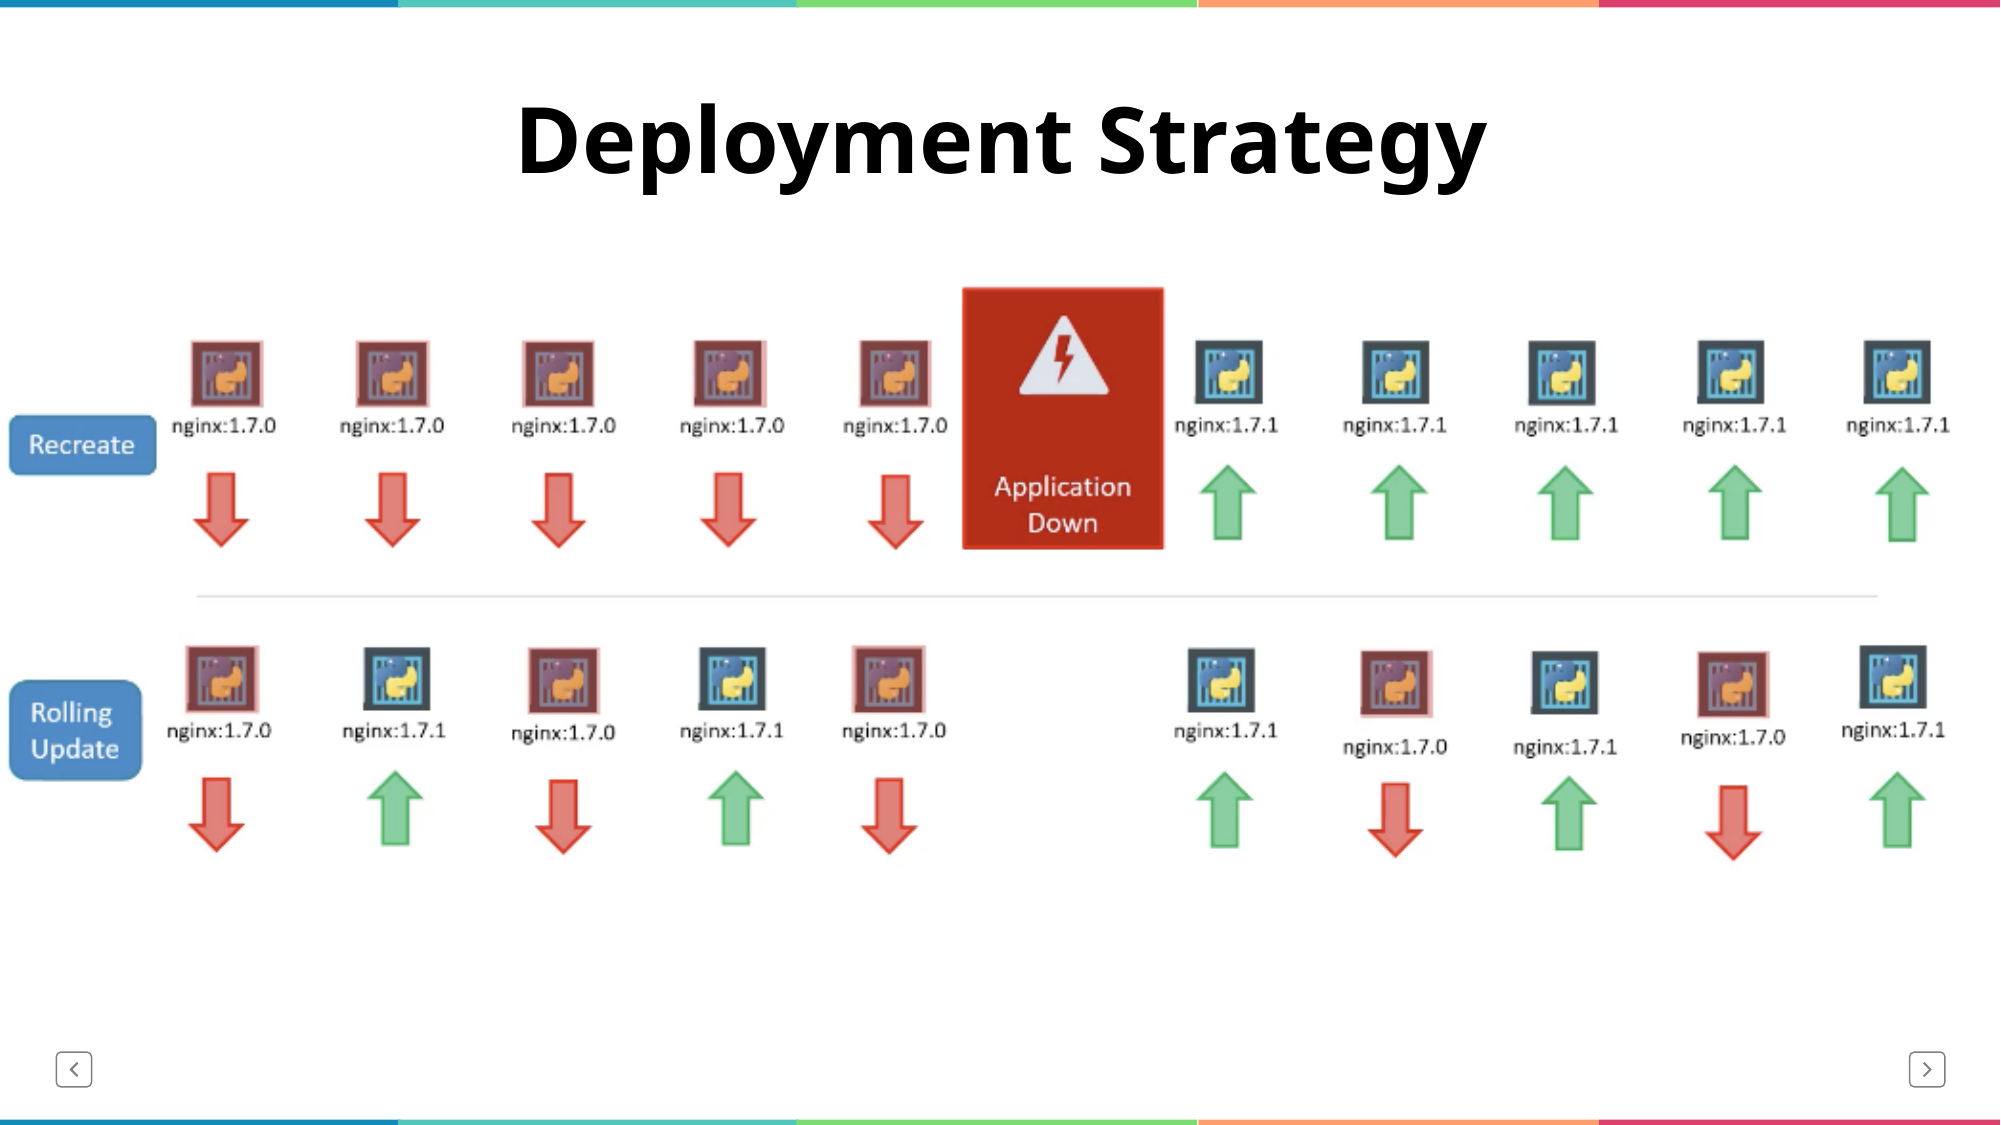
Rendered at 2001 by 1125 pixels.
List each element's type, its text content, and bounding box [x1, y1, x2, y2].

title Deployment Strategy [138, 68, 1864, 219]
picture [0, 229, 2000, 939]
